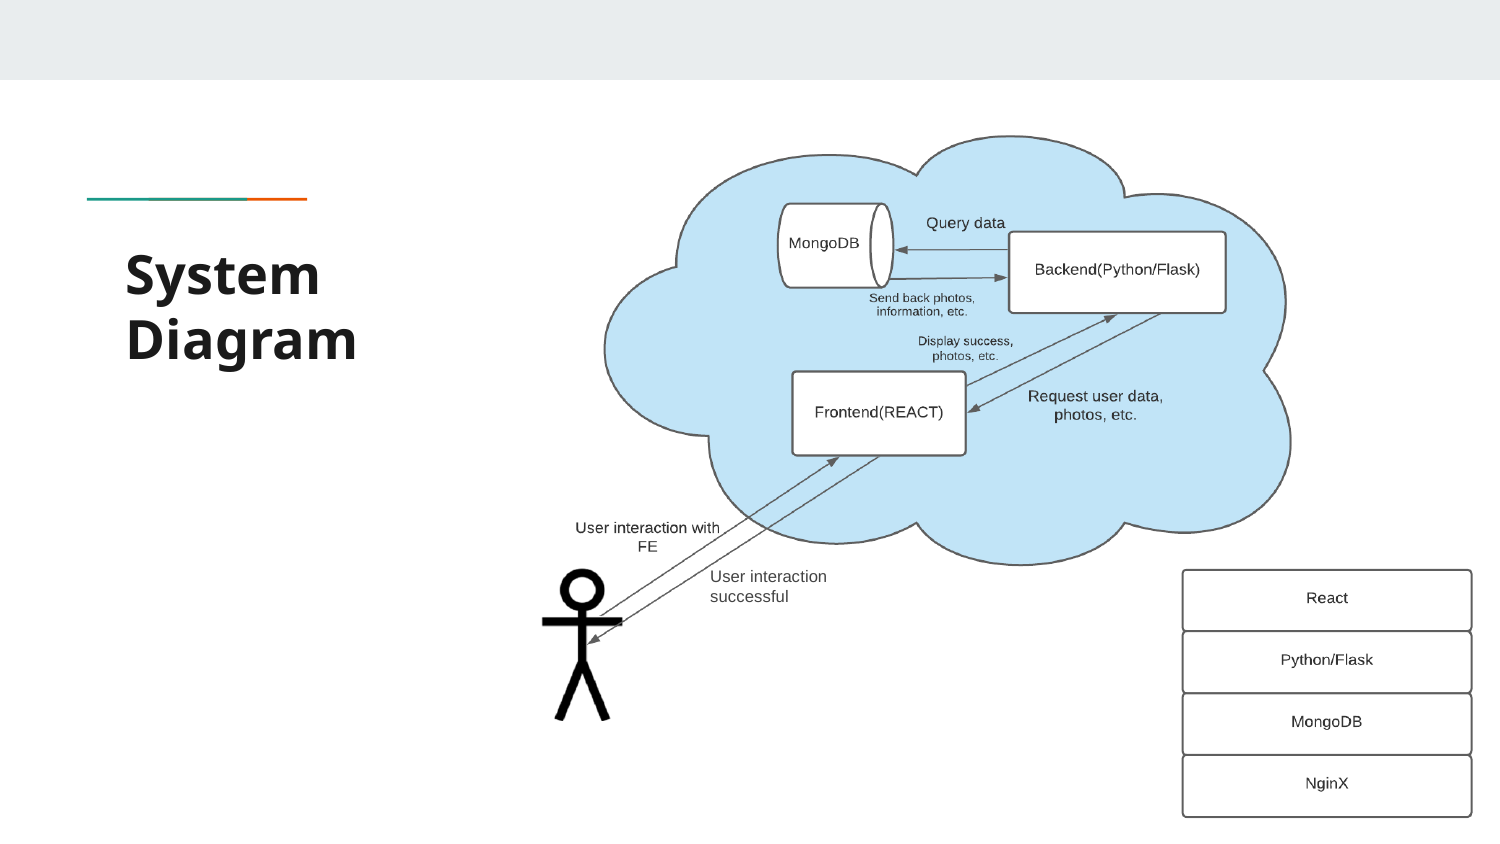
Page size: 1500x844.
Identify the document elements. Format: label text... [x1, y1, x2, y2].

picture [474, 81, 1500, 844]
title System Diagram [110, 225, 469, 504]
